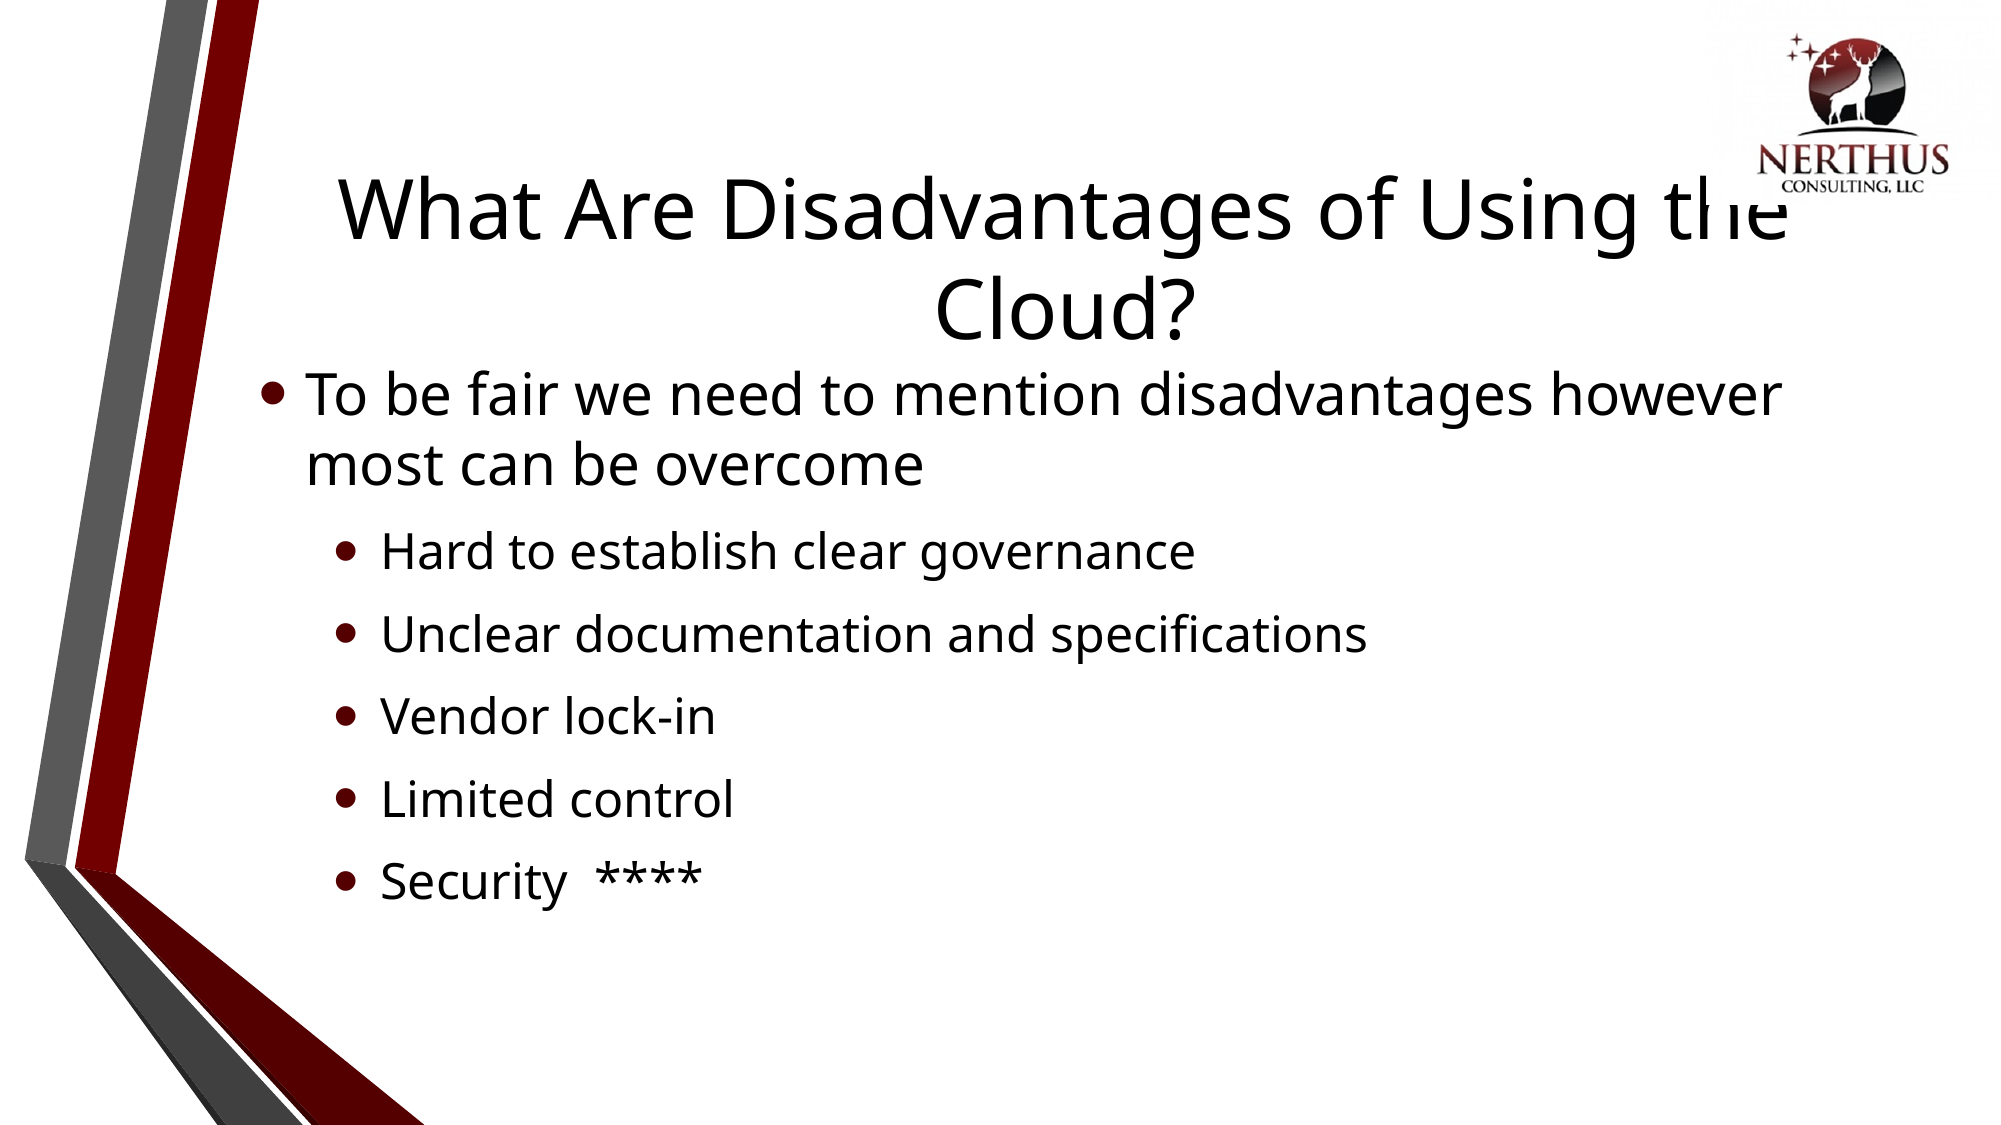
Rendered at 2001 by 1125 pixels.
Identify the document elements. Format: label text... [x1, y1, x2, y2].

title What Are Disadvantages of Using the Cloud? [243, 112, 1887, 339]
list To be fair we need to mention disadvantages however most can be overcome Hard to establish clear governance Unclear documentation and specifications Vendor lock-in Limited control Security **** [243, 339, 1887, 1011]
picture [1705, 0, 2000, 205]
